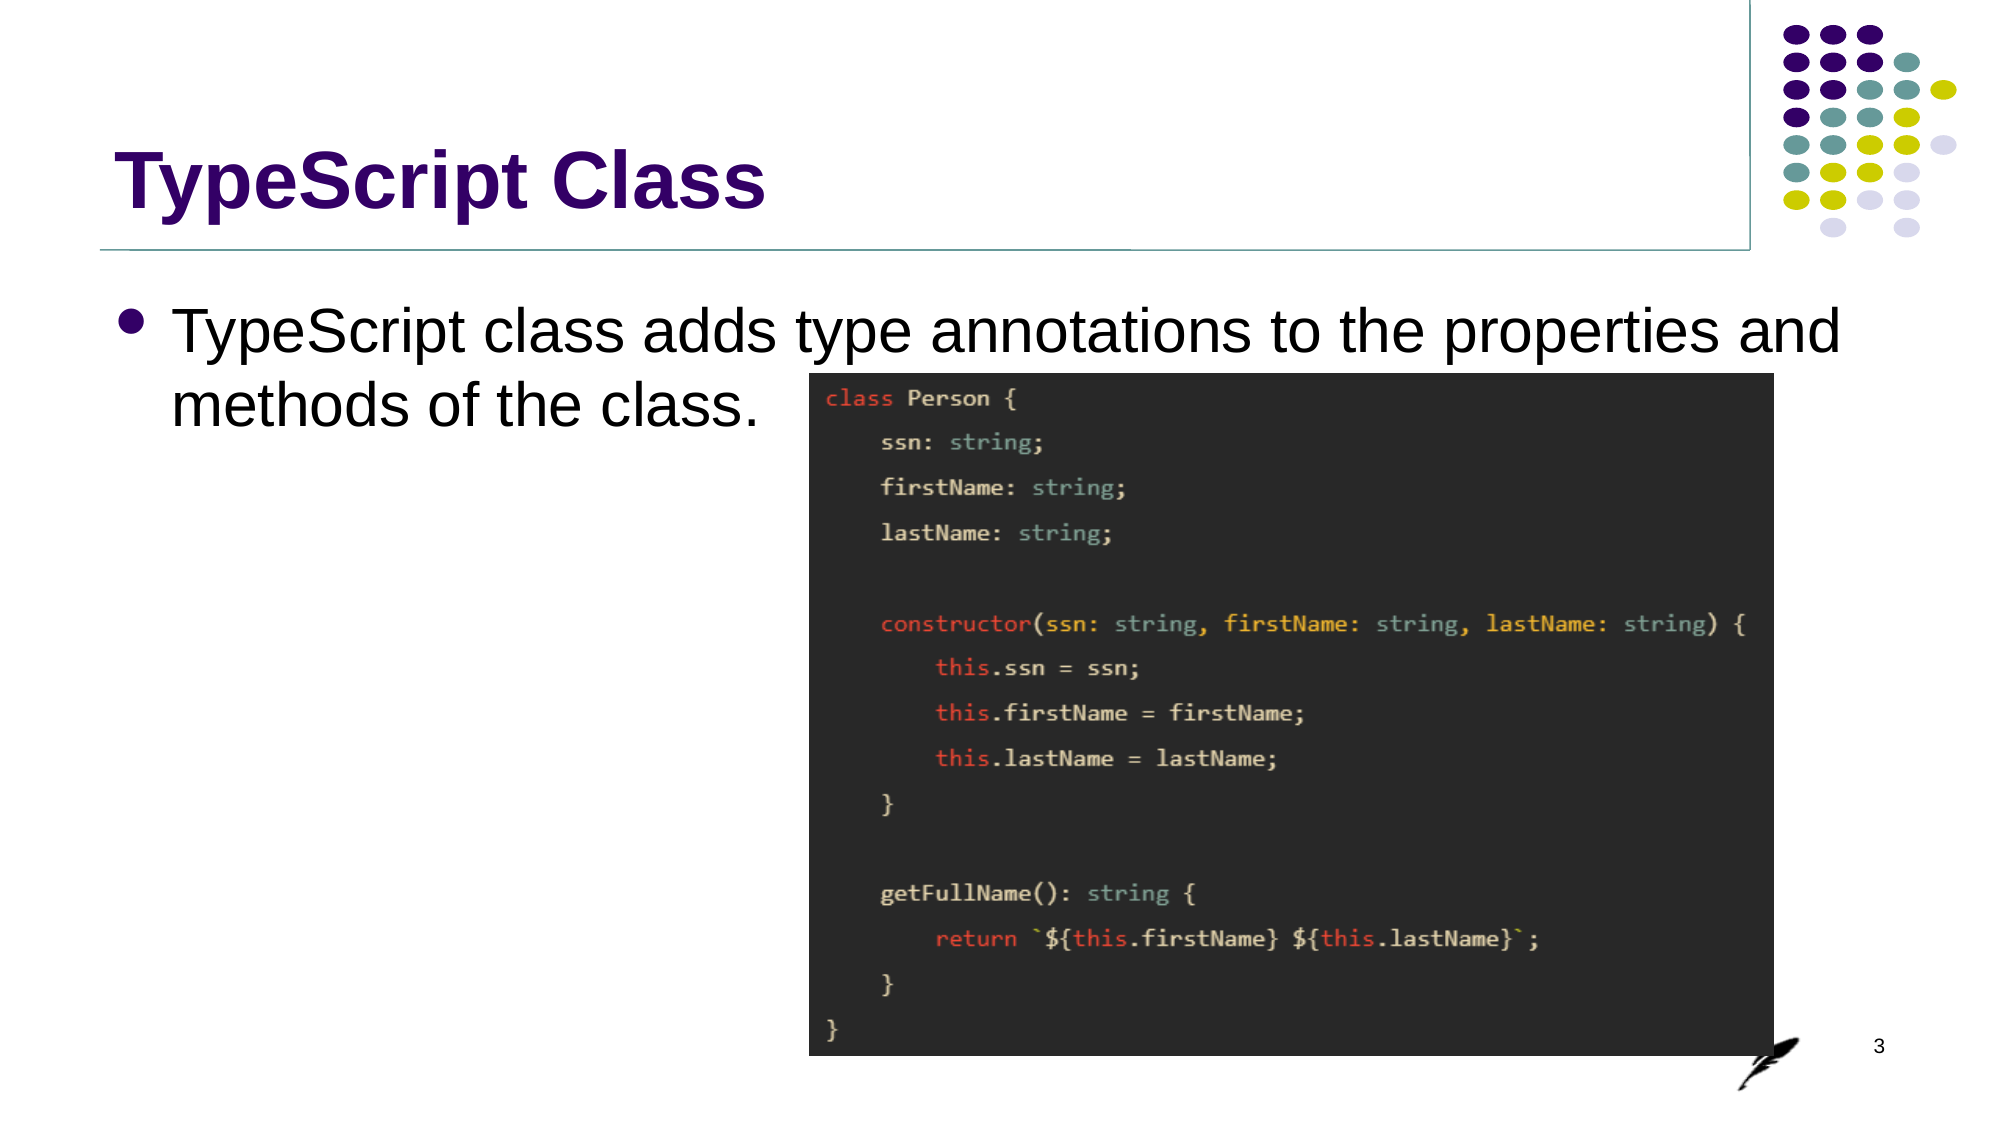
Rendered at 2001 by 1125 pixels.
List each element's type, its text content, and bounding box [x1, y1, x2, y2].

picture [809, 373, 1774, 1056]
title TypeScript Class [99, 20, 1750, 233]
list TypeScript class adds type annotations to the properties and methods of the class. [99, 282, 1900, 1006]
slide_number 3 [1433, 1025, 1900, 1100]
